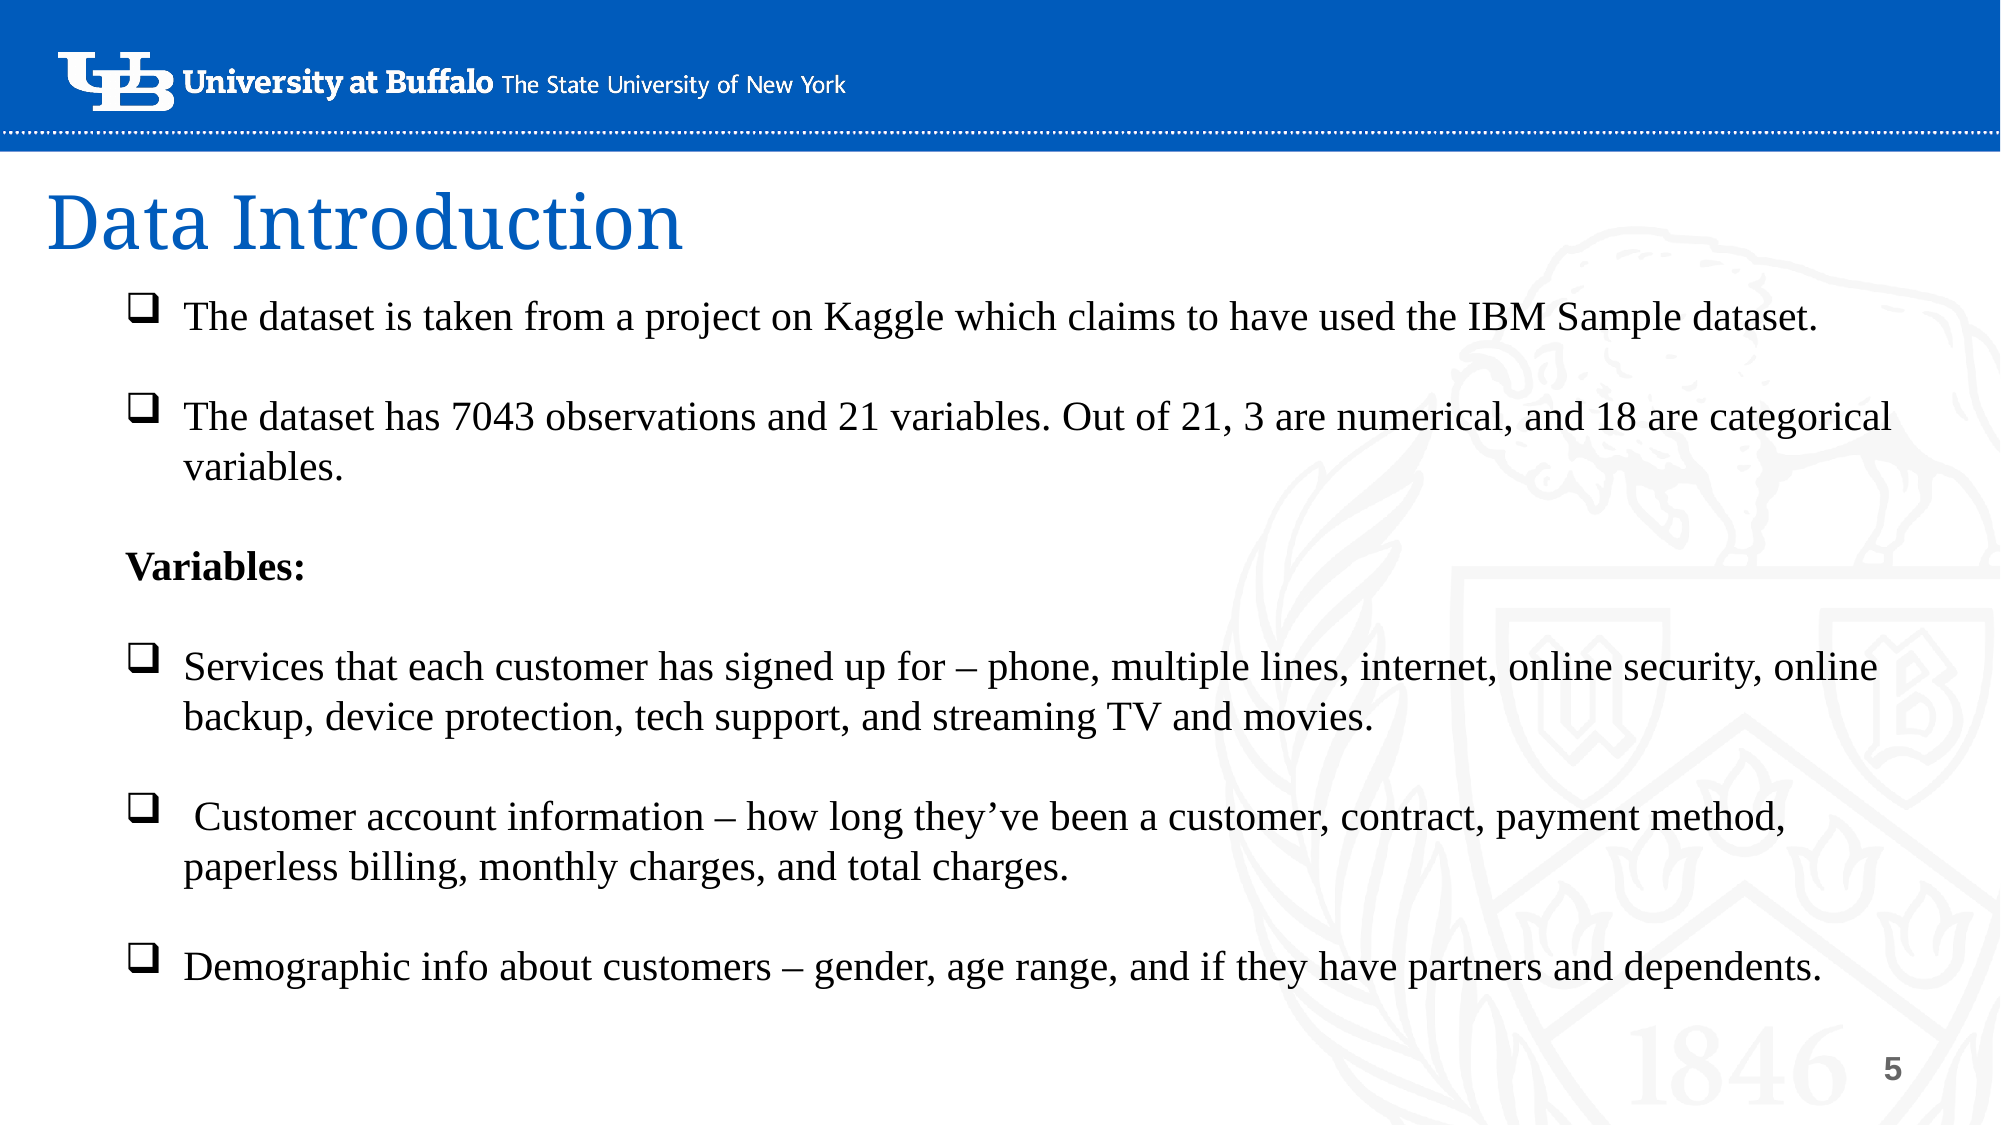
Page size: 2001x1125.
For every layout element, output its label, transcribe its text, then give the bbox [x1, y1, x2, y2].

picture [0, 0, 2001, 1125]
title Data Introduction [31, 70, 1757, 274]
text_box The dataset is taken from a project on Kaggle which claims to have used the IBM Sample dataset. The dataset has 7043 observations and 21 variables. Out of 21, 3 are numerical, and 18 are categorical variables. Variables: Services that each customer has signed up for – phone, multiple lines, internet, online security, online backup, device protection, tech support, and streaming TV and movies. Customer account information – how long they’ve been a customer, contract, payment method, paperless billing, monthly charges, and total charges. Demographic info about customers – gender, age range, and if they have partners and dependents. [93, 273, 1918, 1004]
footer 5 [1242, 1036, 1918, 1097]
